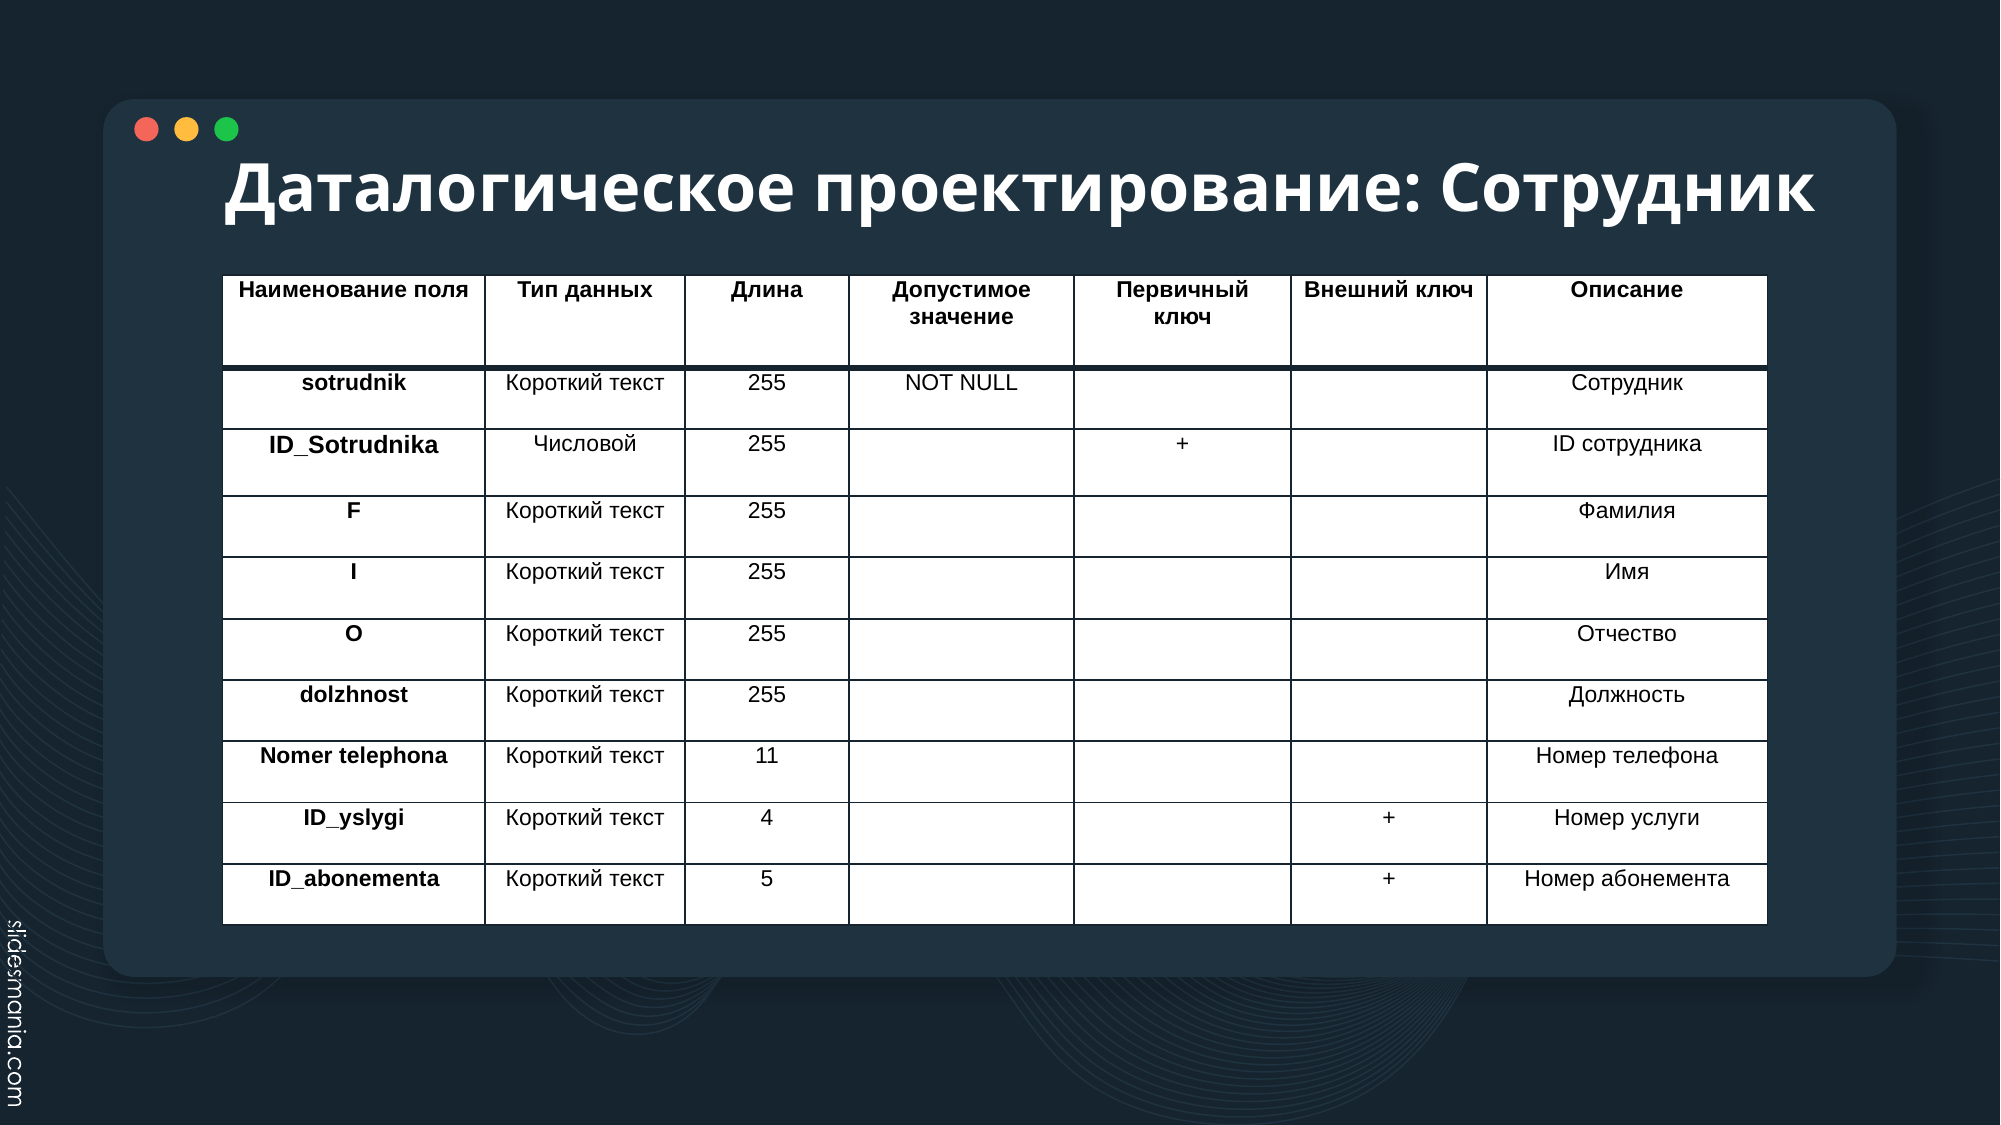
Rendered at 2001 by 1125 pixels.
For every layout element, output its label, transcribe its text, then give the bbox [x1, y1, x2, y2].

table_header Описание [1488, 276, 1767, 365]
table_header Тип данных [486, 276, 684, 365]
table_cell [850, 558, 1073, 618]
table_cell [850, 620, 1073, 679]
table_cell sotrudnik [223, 371, 484, 428]
table_cell 11 [686, 742, 848, 802]
table_cell [1292, 371, 1486, 428]
table_cell 255 [686, 430, 848, 495]
table_cell 255 [686, 371, 848, 428]
table_header Первичный ключ [1075, 276, 1290, 365]
table_cell 5 [686, 865, 848, 924]
table_cell dolzhnost [223, 681, 484, 740]
table_cell [850, 681, 1073, 740]
table_cell [1075, 865, 1290, 924]
table_header Длина [686, 276, 848, 365]
table_cell Короткий текст [486, 620, 684, 679]
table_cell Отчество [1488, 620, 1767, 679]
table_cell 255 [686, 558, 848, 618]
table_cell 255 [686, 497, 848, 556]
table_cell 255 [686, 620, 848, 679]
table_cell [1075, 681, 1290, 740]
table_header Внешний ключ [1292, 276, 1486, 365]
table_cell [1292, 742, 1486, 802]
table_cell O [223, 620, 484, 679]
text_box [205, 275, 1872, 951]
table_cell [1292, 558, 1486, 618]
table_cell NOT NULL [850, 371, 1073, 428]
table_cell ID_Sotrudnika [223, 430, 484, 495]
table_cell [850, 742, 1073, 802]
table_cell + [1292, 865, 1486, 924]
table_cell ID_abonementa [223, 865, 484, 924]
table_cell [850, 430, 1073, 495]
table_cell [1292, 497, 1486, 556]
table_cell [1075, 742, 1290, 802]
table_cell [1075, 497, 1290, 556]
table_cell [1075, 558, 1290, 618]
table_cell [850, 497, 1073, 556]
table_cell [1075, 620, 1290, 679]
table_cell Короткий текст [486, 681, 684, 740]
table_cell ID_yslygi [223, 803, 484, 863]
table_cell Номер услуги [1488, 803, 1767, 863]
table_cell [850, 865, 1073, 924]
table_cell Короткий текст [486, 497, 684, 556]
table_cell Сотрудник [1488, 371, 1767, 428]
table_cell Короткий текст [486, 803, 684, 863]
table_cell [1075, 803, 1290, 863]
table_header Наименование поля [223, 276, 484, 365]
table_cell + [1292, 803, 1486, 863]
table_cell 255 [686, 681, 848, 740]
table_cell [1292, 430, 1486, 495]
table_cell [850, 803, 1073, 863]
table_cell + [1075, 430, 1290, 495]
table_cell Имя [1488, 558, 1767, 618]
table_header Допустимое значение [850, 276, 1073, 365]
table_cell [1075, 371, 1290, 428]
table_cell [1292, 681, 1486, 740]
table_cell Короткий текст [486, 742, 684, 802]
table_cell Числовой [486, 430, 684, 495]
table_cell 4 [686, 803, 848, 863]
table_cell Nomer telephona [223, 742, 484, 802]
table_cell Номер телефона [1488, 742, 1767, 802]
table_cell I [223, 558, 484, 618]
table_cell Короткий текст [486, 371, 684, 428]
table_cell Короткий текст [486, 865, 684, 924]
table_cell F [223, 497, 484, 556]
table_cell [1292, 620, 1486, 679]
table_cell Должность [1488, 681, 1767, 740]
table_cell Короткий текст [486, 558, 684, 618]
table_cell Фамилия [1488, 497, 1767, 556]
table_cell ID сотрудника [1488, 430, 1767, 495]
title Даталогическое проектирование: Сотрудник [205, 150, 1872, 234]
table_cell Номер абонемента [1488, 865, 1767, 924]
